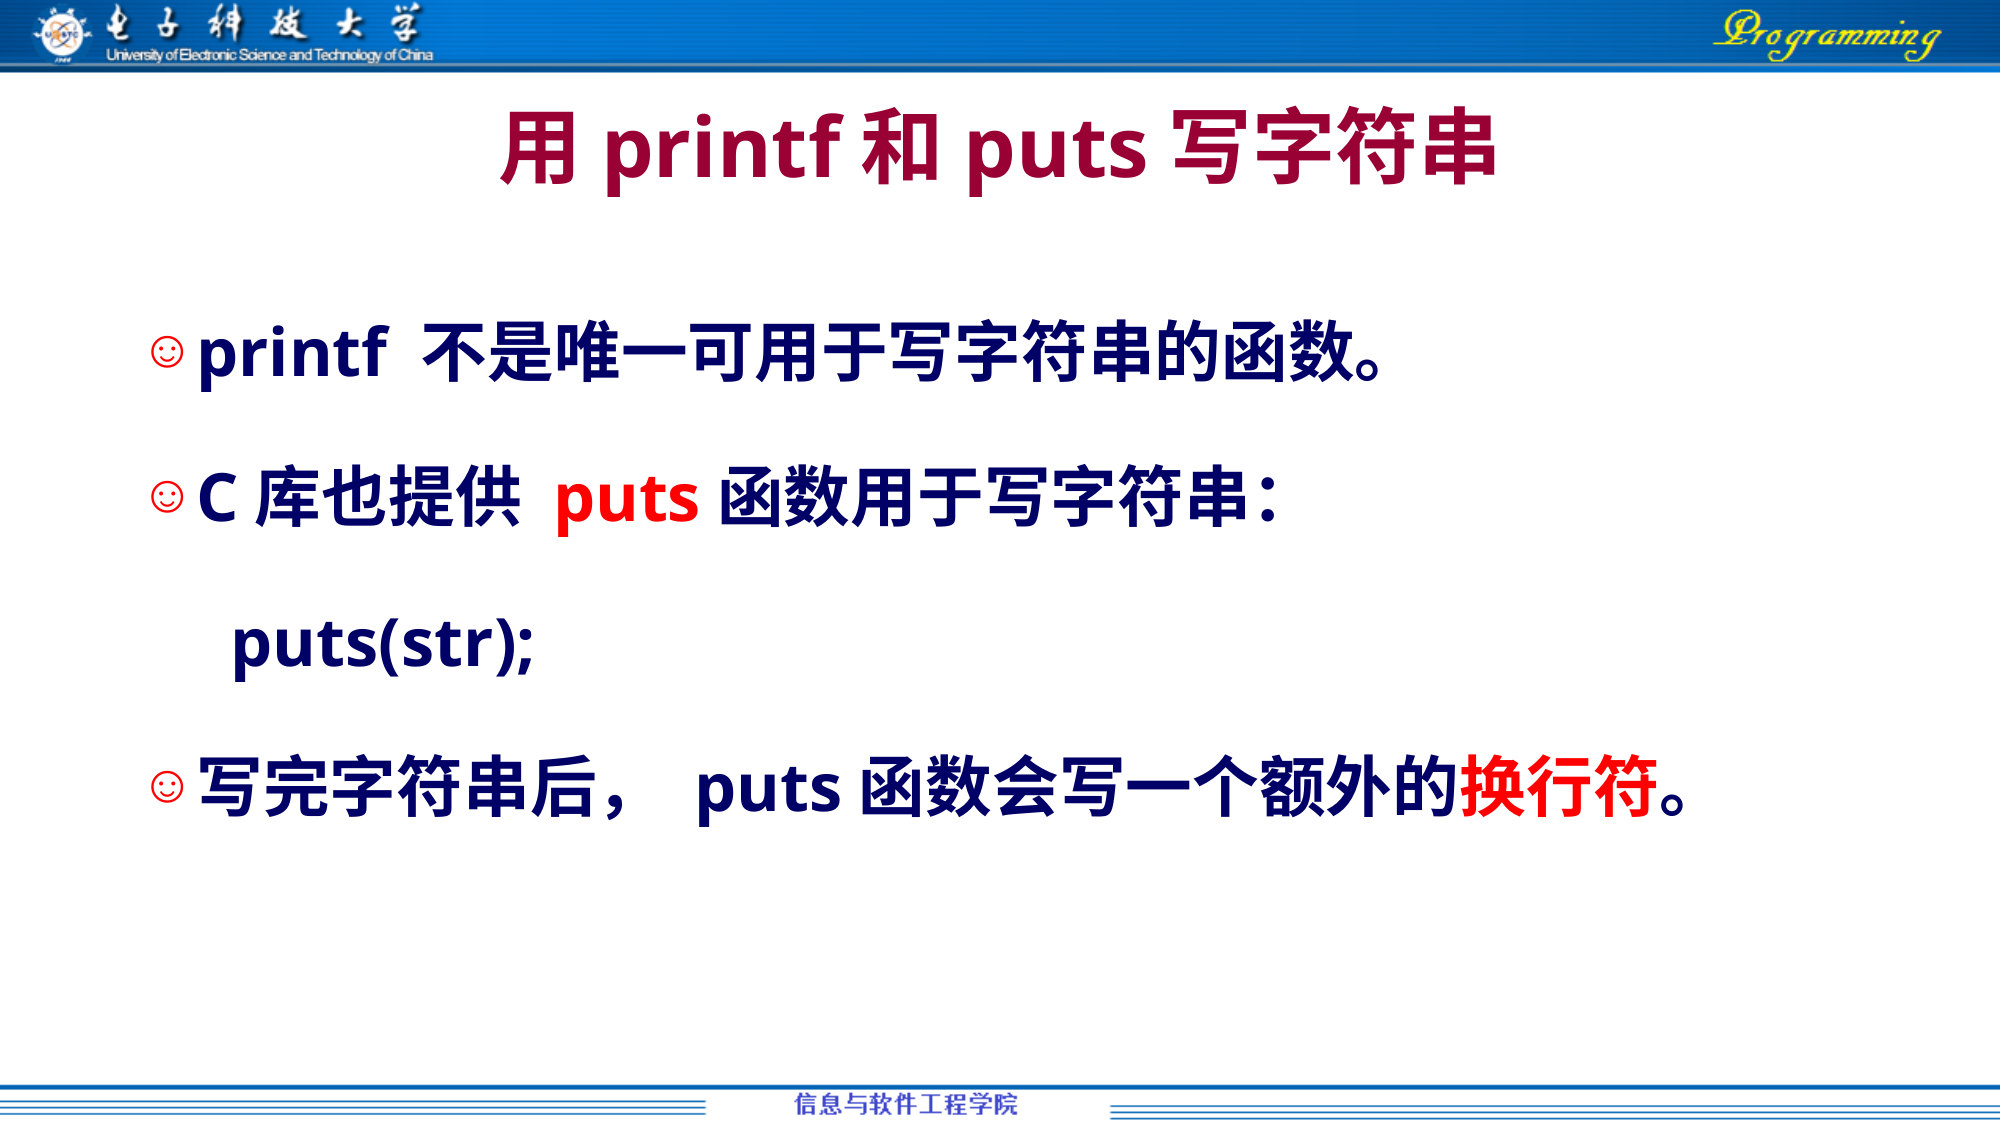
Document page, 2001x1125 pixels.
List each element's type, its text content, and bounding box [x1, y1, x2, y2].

list printf 不是唯一可用于写字符串的函数。 C库也提供 puts函数用于写字符串： puts(str); 写完字符串后， puts函数会写一个额外的换行符。 [125, 262, 1825, 1050]
picture [0, 0, 2000, 1125]
title 用printf和puts写字符串 [150, 87, 1850, 200]
